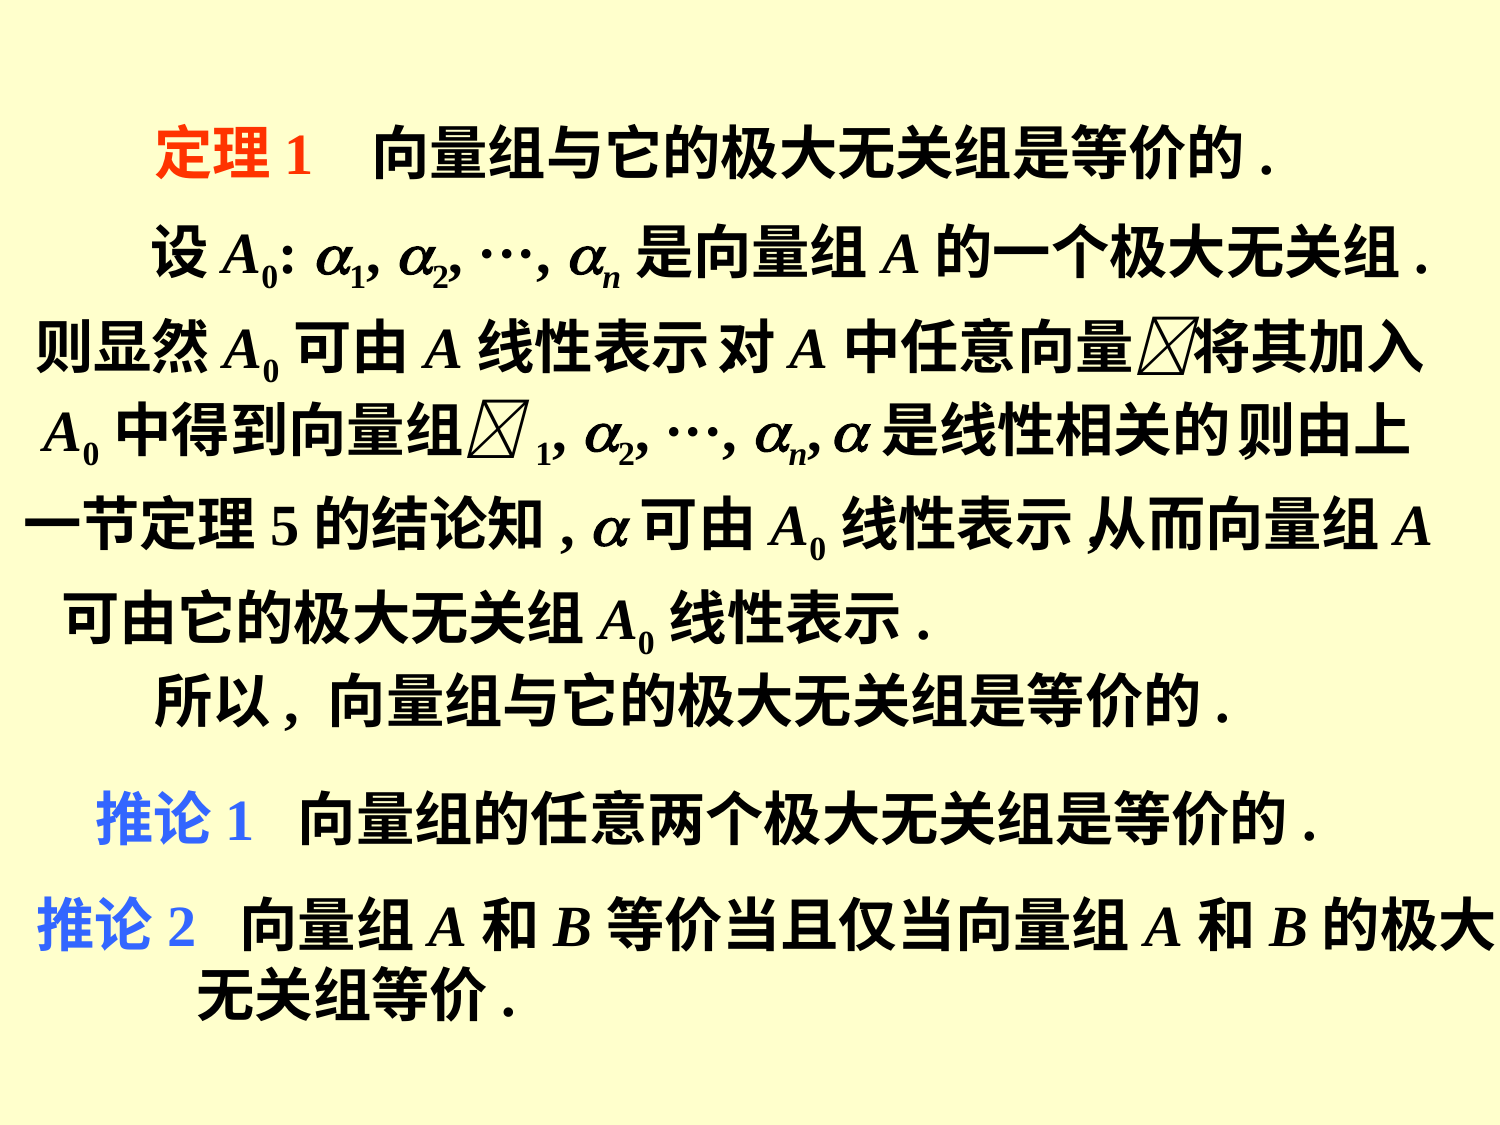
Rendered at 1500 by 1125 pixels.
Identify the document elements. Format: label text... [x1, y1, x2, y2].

text_box A0中得到向量组1, 2, ···, n, 是线性相关的, [14, 385, 1274, 479]
text_box 推论2 向量组A和B等价当且仅当向量组A和B的极大 无关组等价. [22, 881, 1500, 1036]
text_box 一节定理5的结论知, 可由A0线性表示, [8, 479, 1117, 575]
text_box 从而向量组A [1074, 479, 1448, 565]
text_box 则显然A0可由A线性表示. [20, 302, 702, 385]
text_box 可由它的极大无关组A0线性表示. [46, 574, 946, 669]
text_box 推论1 向量组的任意两个极大无关组是等价的. [80, 774, 1332, 860]
text_box 则由上 [1222, 385, 1436, 471]
text_box 设A0: 1, 2, ···, n是向量组A的一个极大无关组. [135, 208, 1459, 302]
text_box 所以, 向量组与它的极大无关组是等价的. [139, 657, 1245, 742]
text_box 对A中任意向量将其加入 [702, 302, 1459, 388]
text_box 定理1 向量组与它的极大无关组是等价的. [139, 101, 1289, 194]
